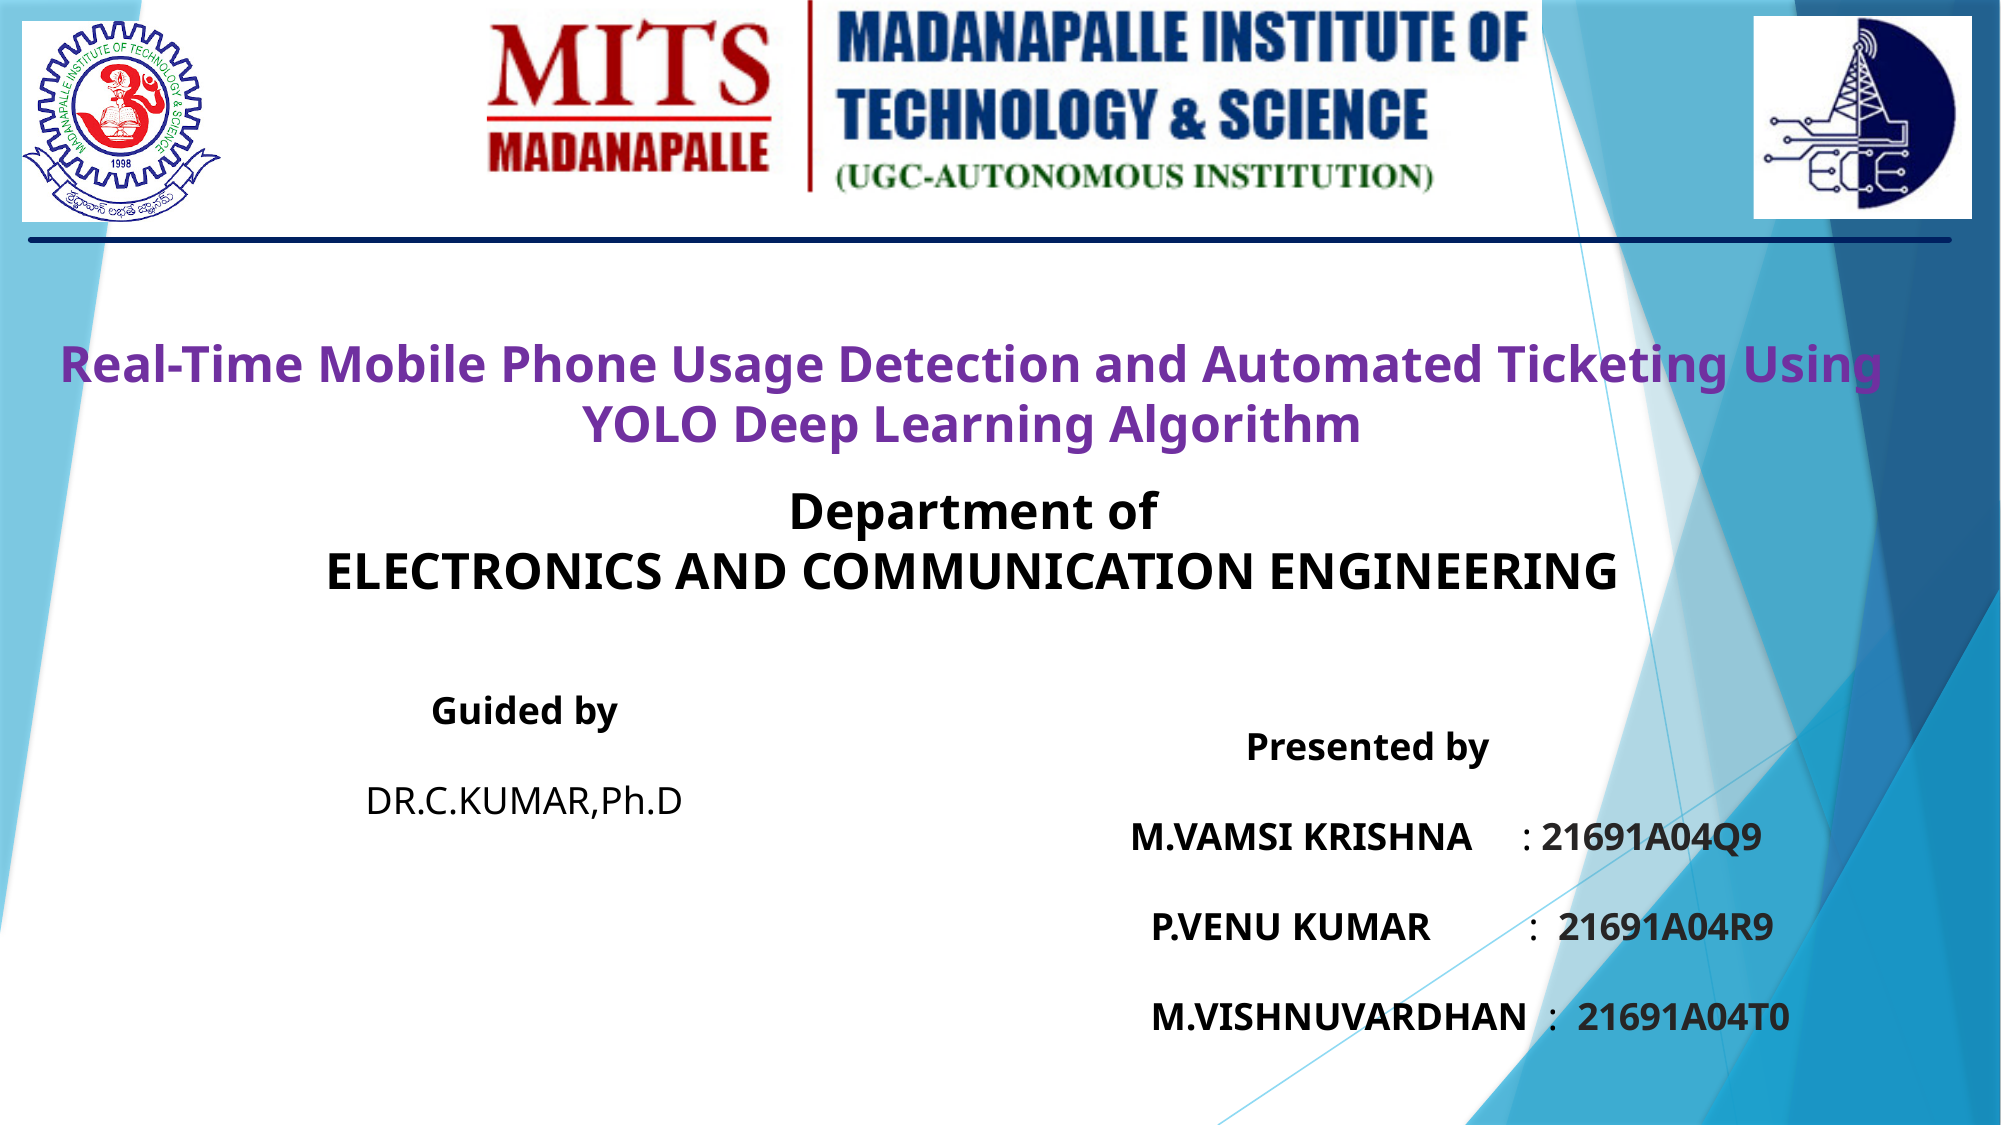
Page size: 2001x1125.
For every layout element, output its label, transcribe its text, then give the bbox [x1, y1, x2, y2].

text_box Real-Time Mobile Phone Usage Detection and Automated Ticketing Using YOLO Deep Learning Algorithm Department of ELECTRONICS AND COMMUNICATION ENGINEERING [42, 324, 1904, 607]
picture [22, 20, 221, 223]
text_box Presented by M.VAMSI KRISHNA : 21691A04Q9 P.VENU KUMAR : 21691A04R9 M.VISHNUVARDHAN : 21691A04T0 [872, 715, 1863, 1125]
text_box Guided by DR.C.KUMAR,Ph.D [137, 634, 912, 830]
picture [1752, 15, 1973, 220]
picture [486, 0, 1543, 199]
